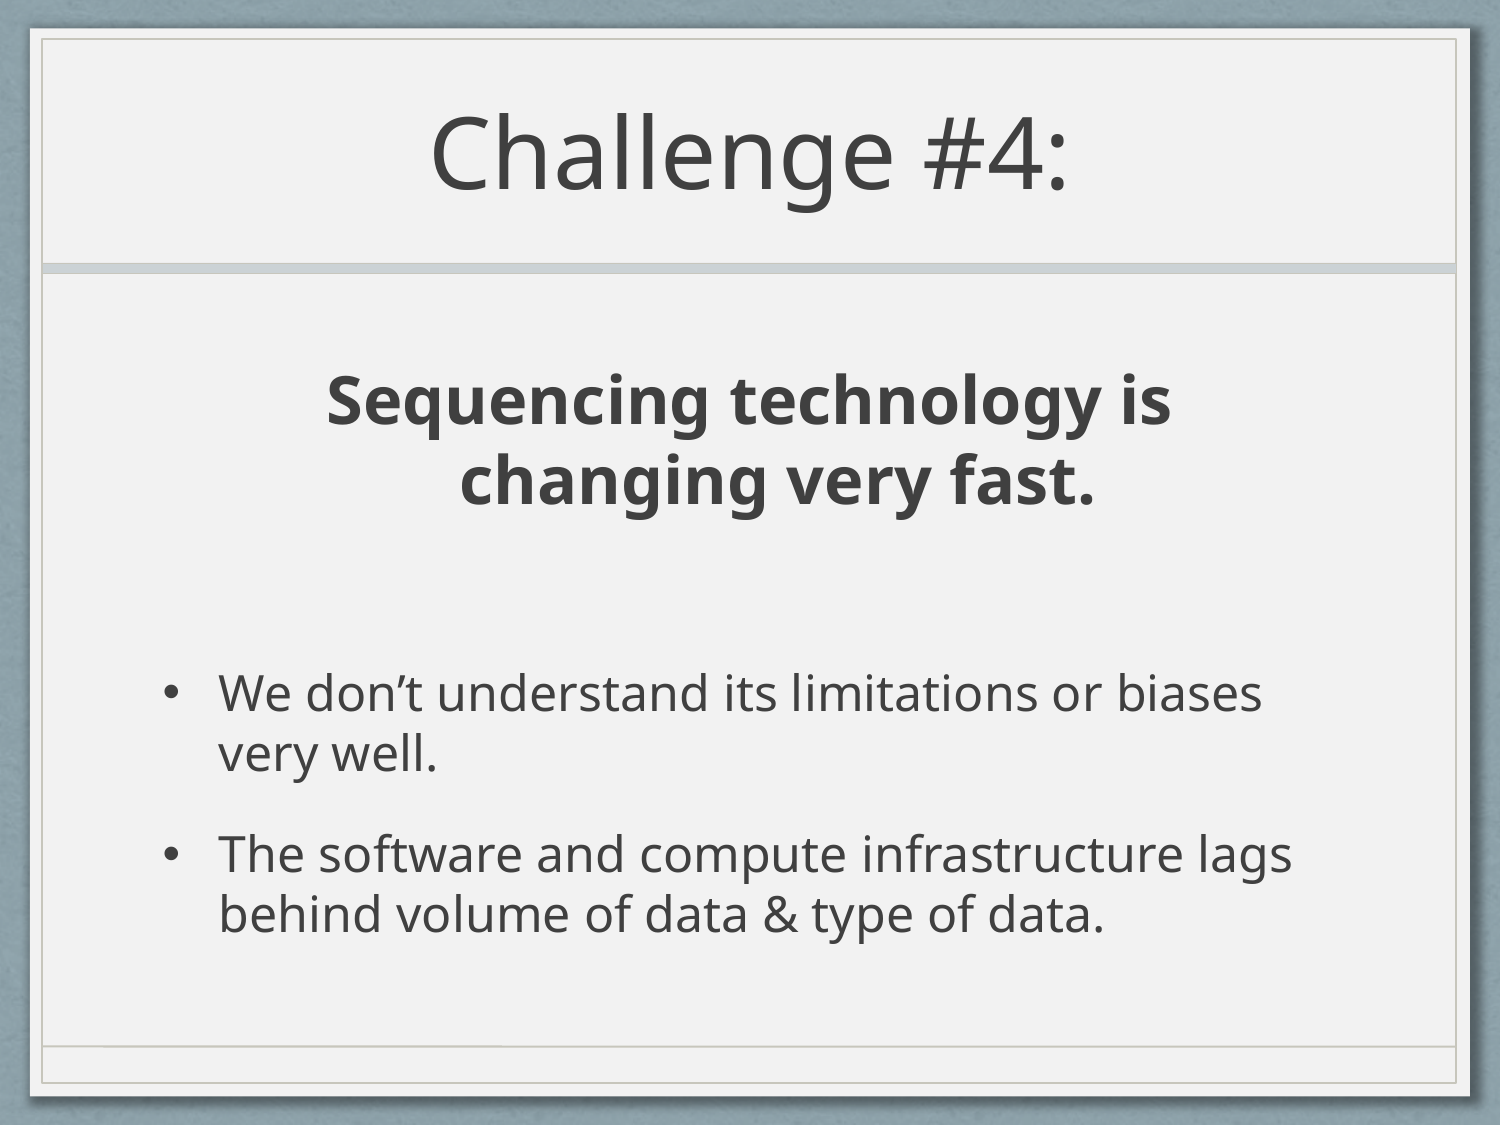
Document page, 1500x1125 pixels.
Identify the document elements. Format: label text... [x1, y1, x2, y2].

title Challenge #4: [147, 40, 1353, 260]
list Sequencing technology is changing very fast. We don’t understand its limitations or biases very well. The software and compute infrastructure lags behind volume of data & type of data. [147, 350, 1353, 995]
